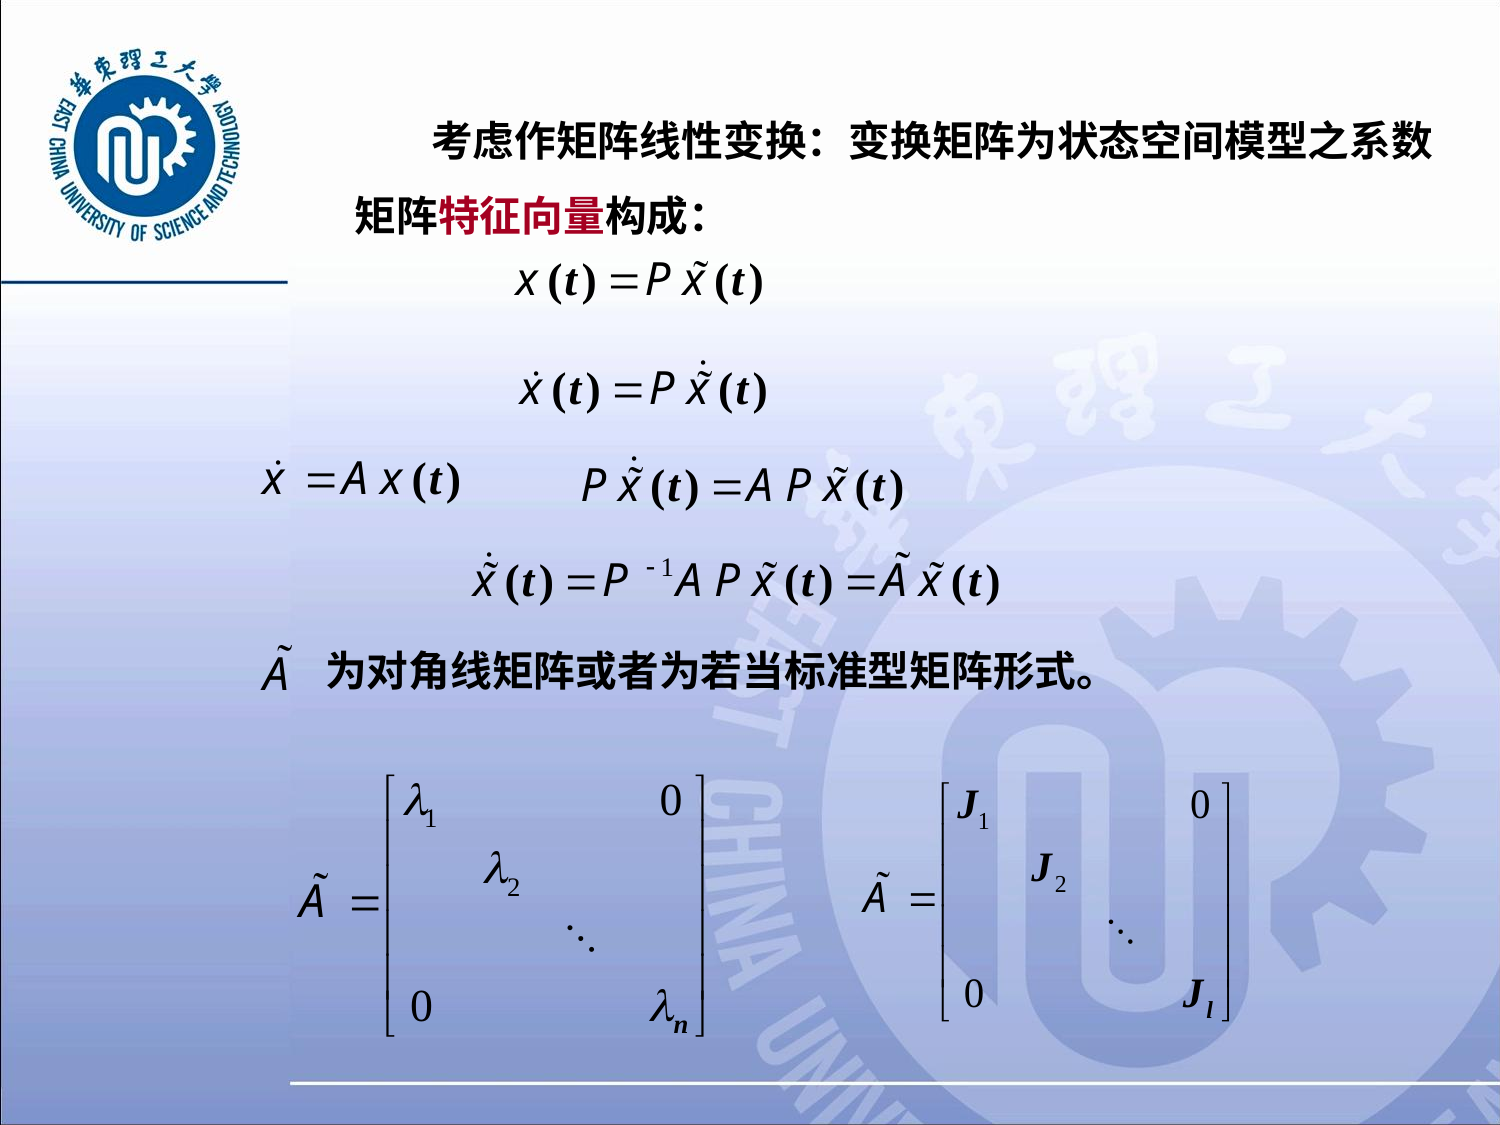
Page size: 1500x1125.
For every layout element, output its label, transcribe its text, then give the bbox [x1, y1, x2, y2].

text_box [292, 769, 719, 1044]
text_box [468, 550, 1005, 612]
picture [0, 0, 1500, 1125]
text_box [857, 777, 1241, 1028]
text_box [256, 644, 305, 695]
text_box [511, 257, 768, 311]
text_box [257, 456, 465, 510]
text_box 为对角线矩阵或者为若当标准型矩阵形式。 [310, 637, 1134, 703]
text_box 考虑作矩阵线性变换：变换矩阵为状态空间模型之系数矩阵特征向量构成： [339, 81, 1465, 247]
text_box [573, 454, 908, 516]
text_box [515, 358, 773, 420]
